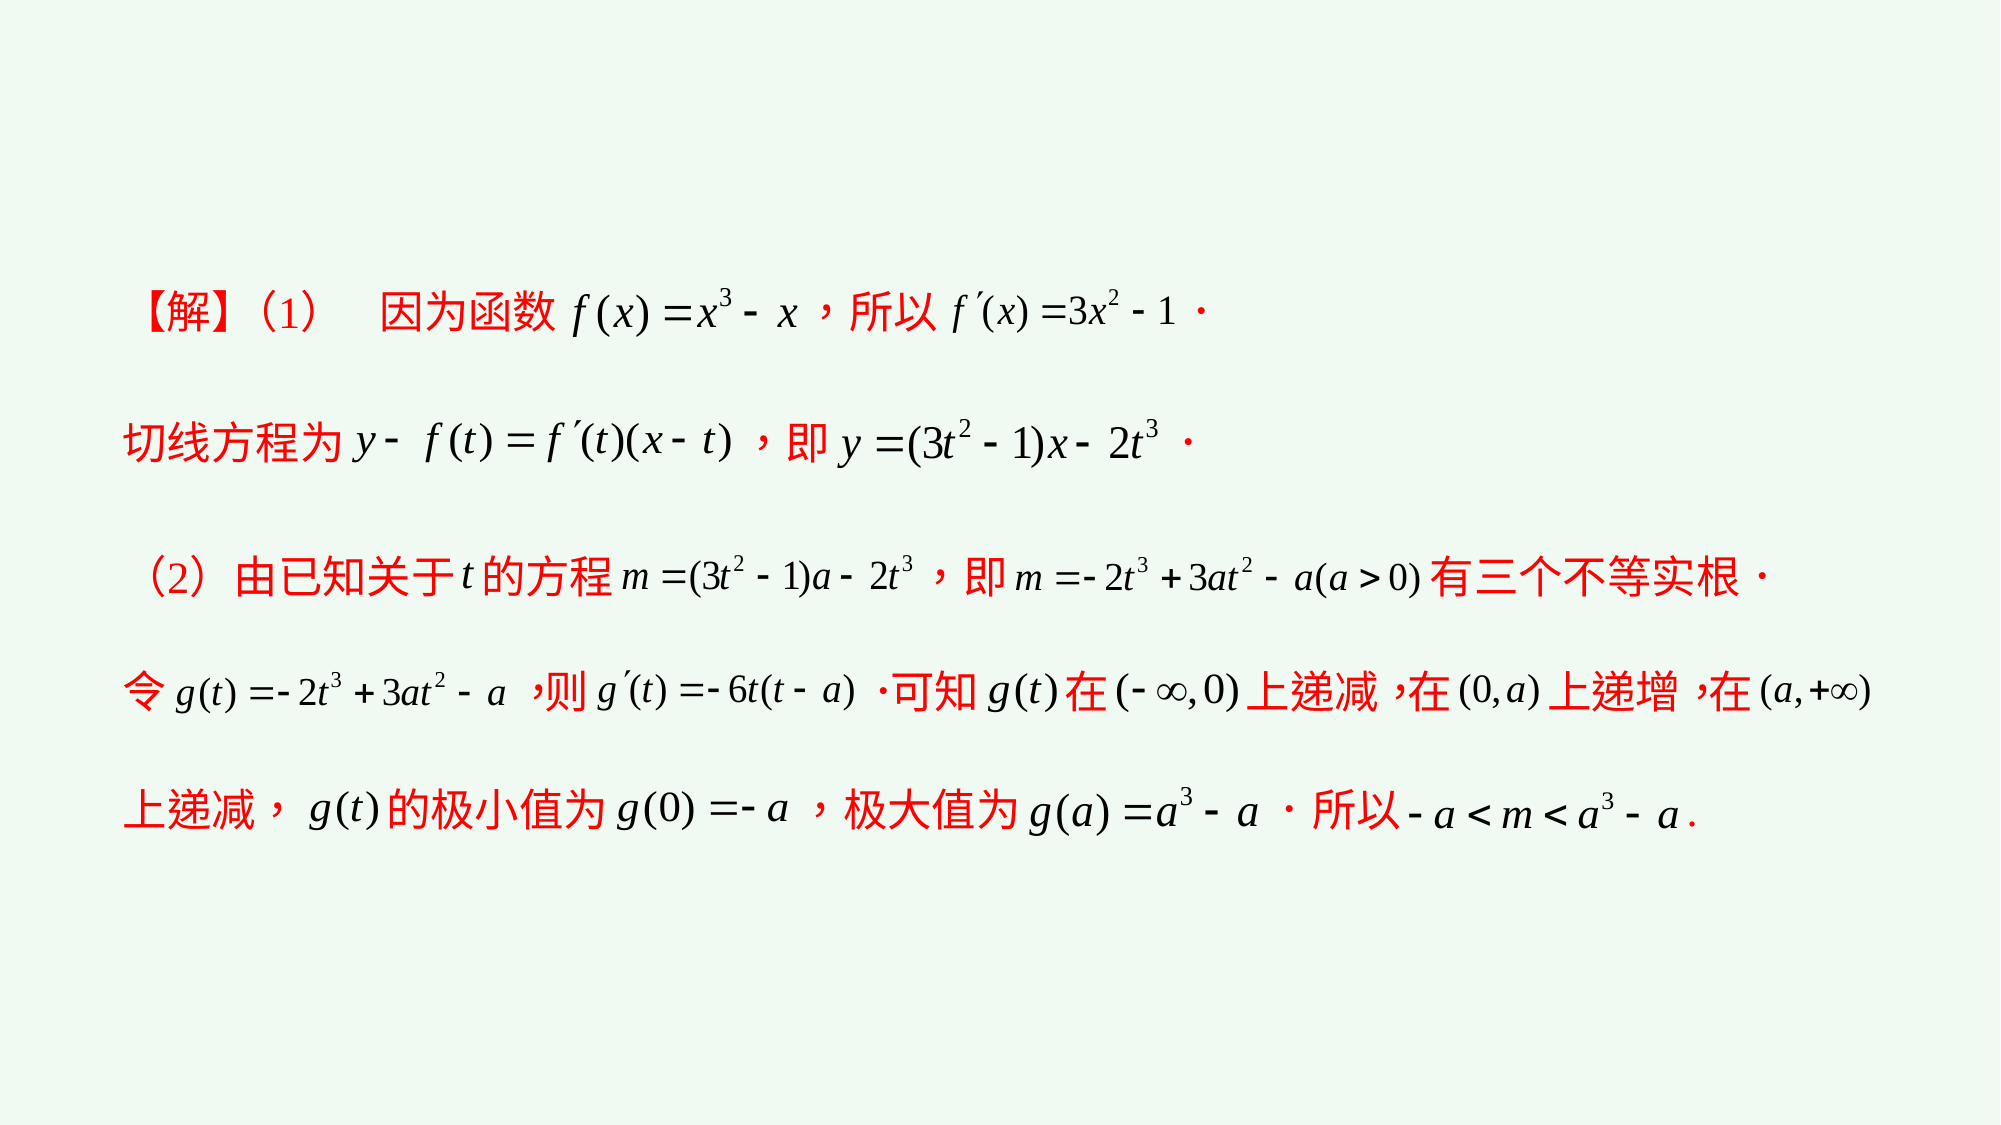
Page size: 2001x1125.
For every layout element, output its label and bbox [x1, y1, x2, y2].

text_box [122, 244, 1881, 878]
